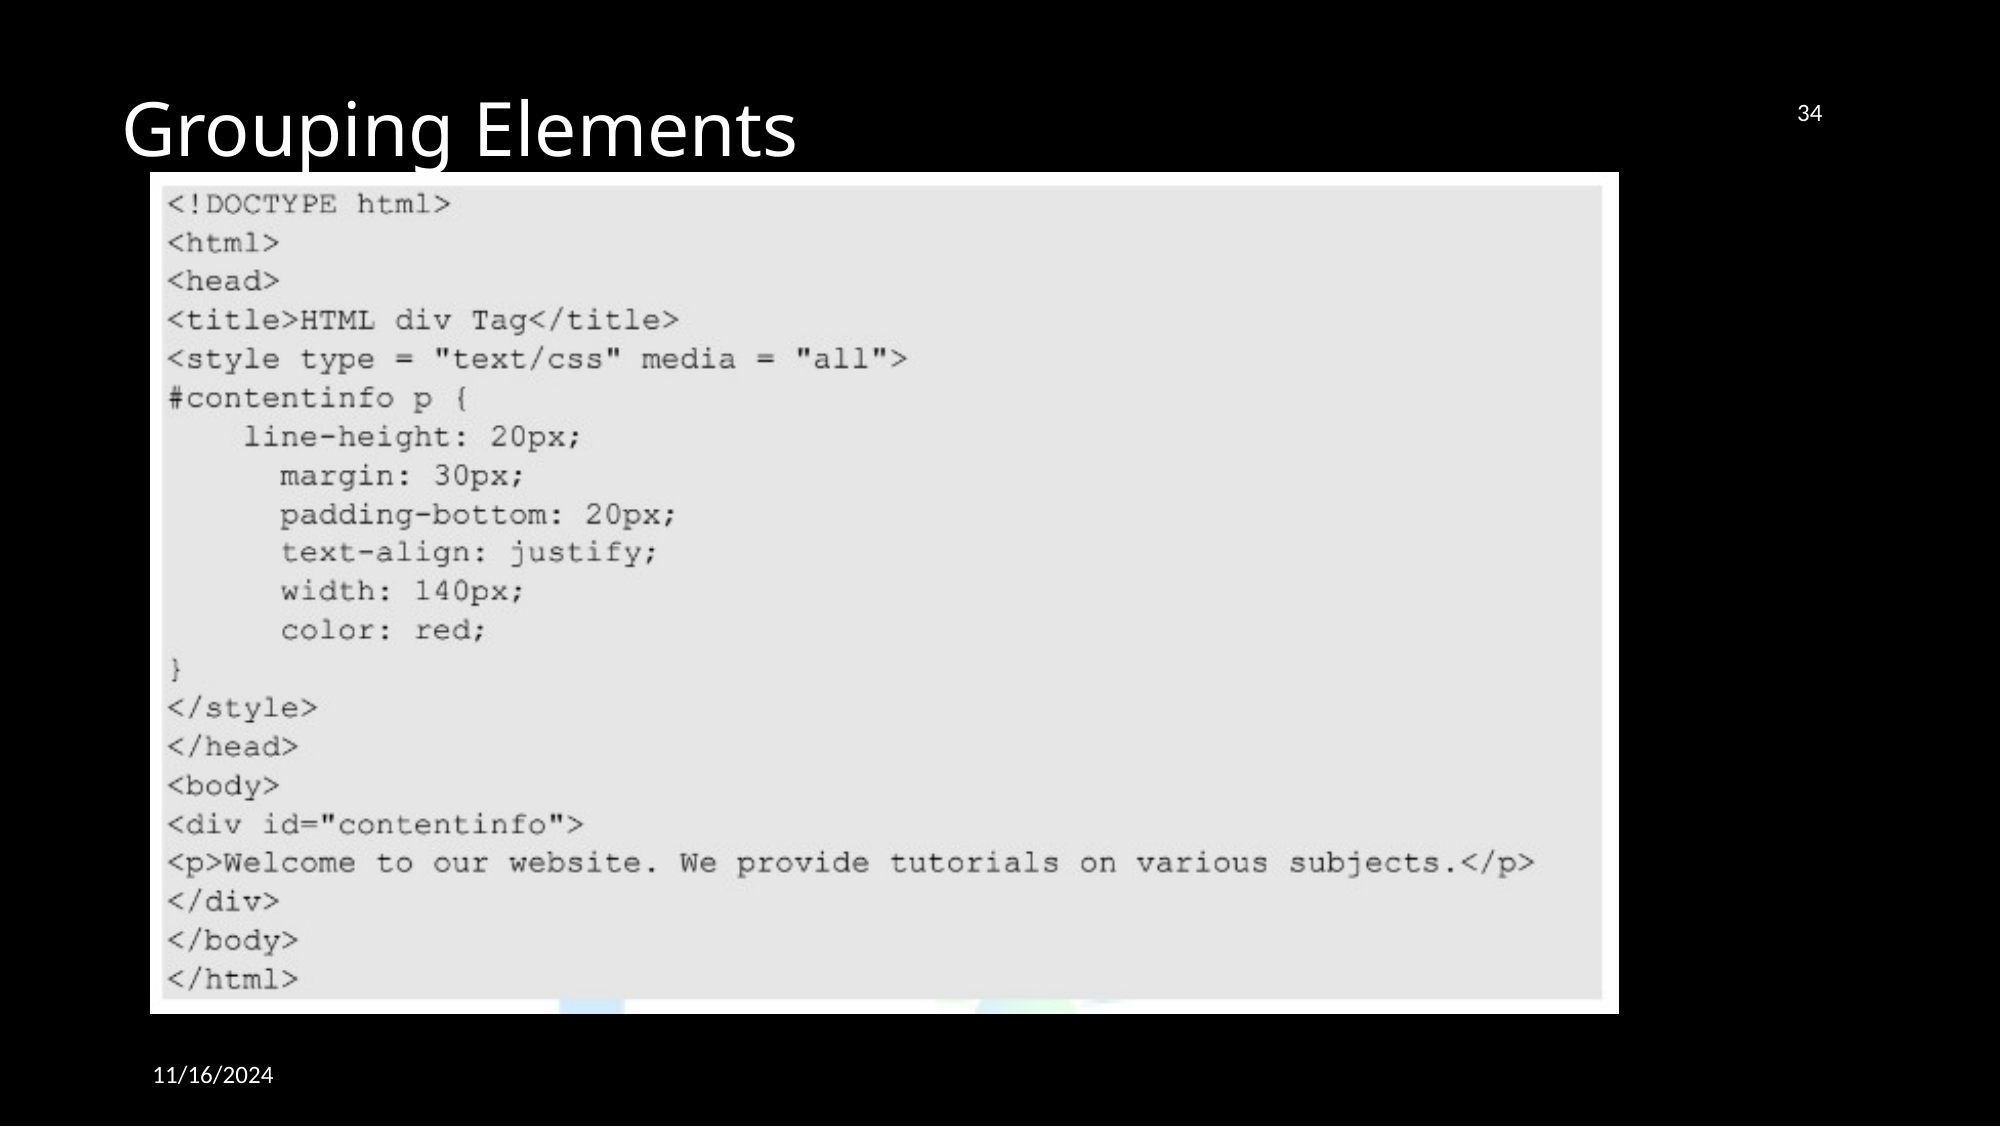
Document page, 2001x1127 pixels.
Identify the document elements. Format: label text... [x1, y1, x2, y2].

picture [149, 172, 1619, 1014]
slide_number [137, 1043, 588, 1104]
title Grouping Elements [118, 29, 816, 221]
slide_number 34 [1700, 48, 1838, 175]
